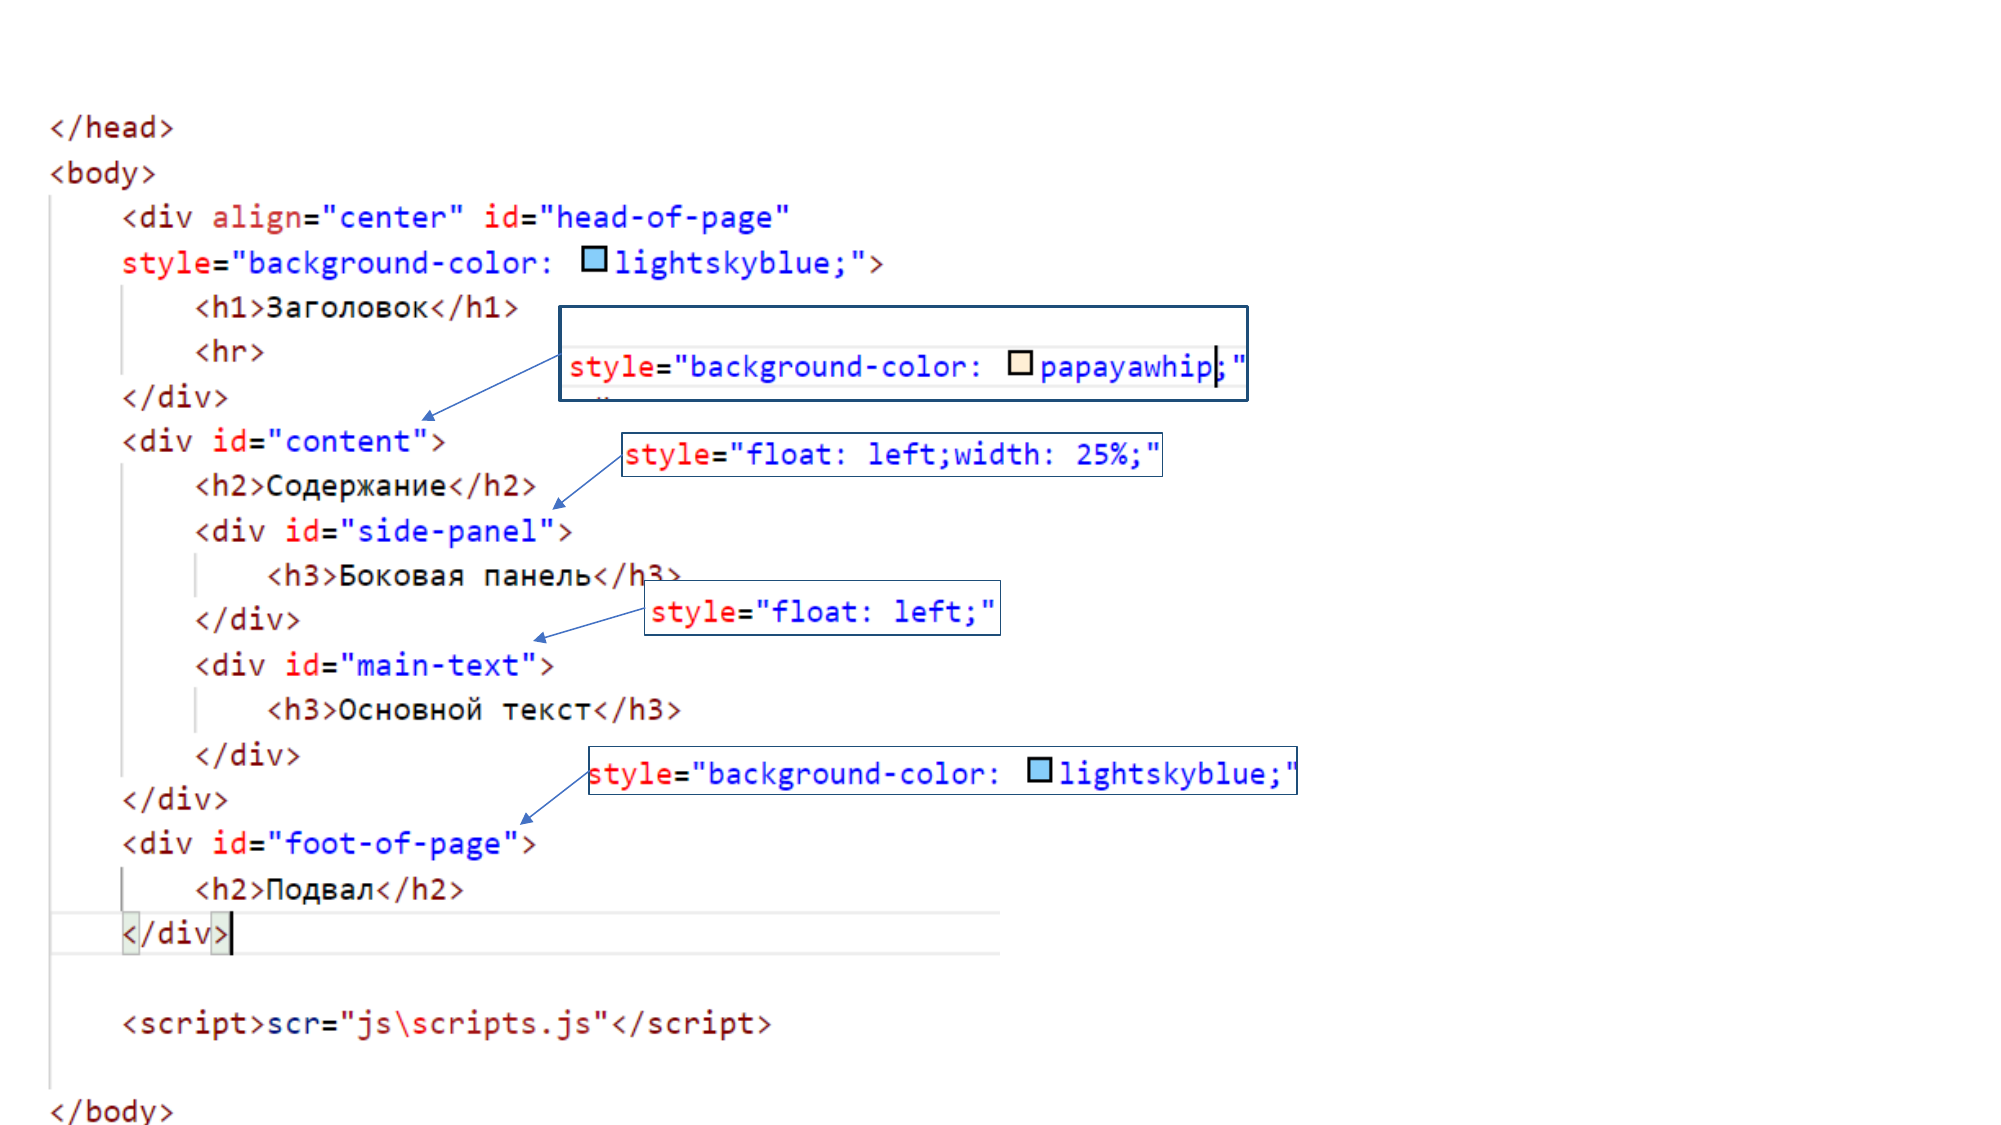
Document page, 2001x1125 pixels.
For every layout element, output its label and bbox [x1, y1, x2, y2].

picture [44, 107, 1297, 1125]
text_box [532, 607, 646, 642]
text_box [519, 770, 591, 825]
text_box [421, 353, 562, 421]
text_box [552, 454, 623, 510]
